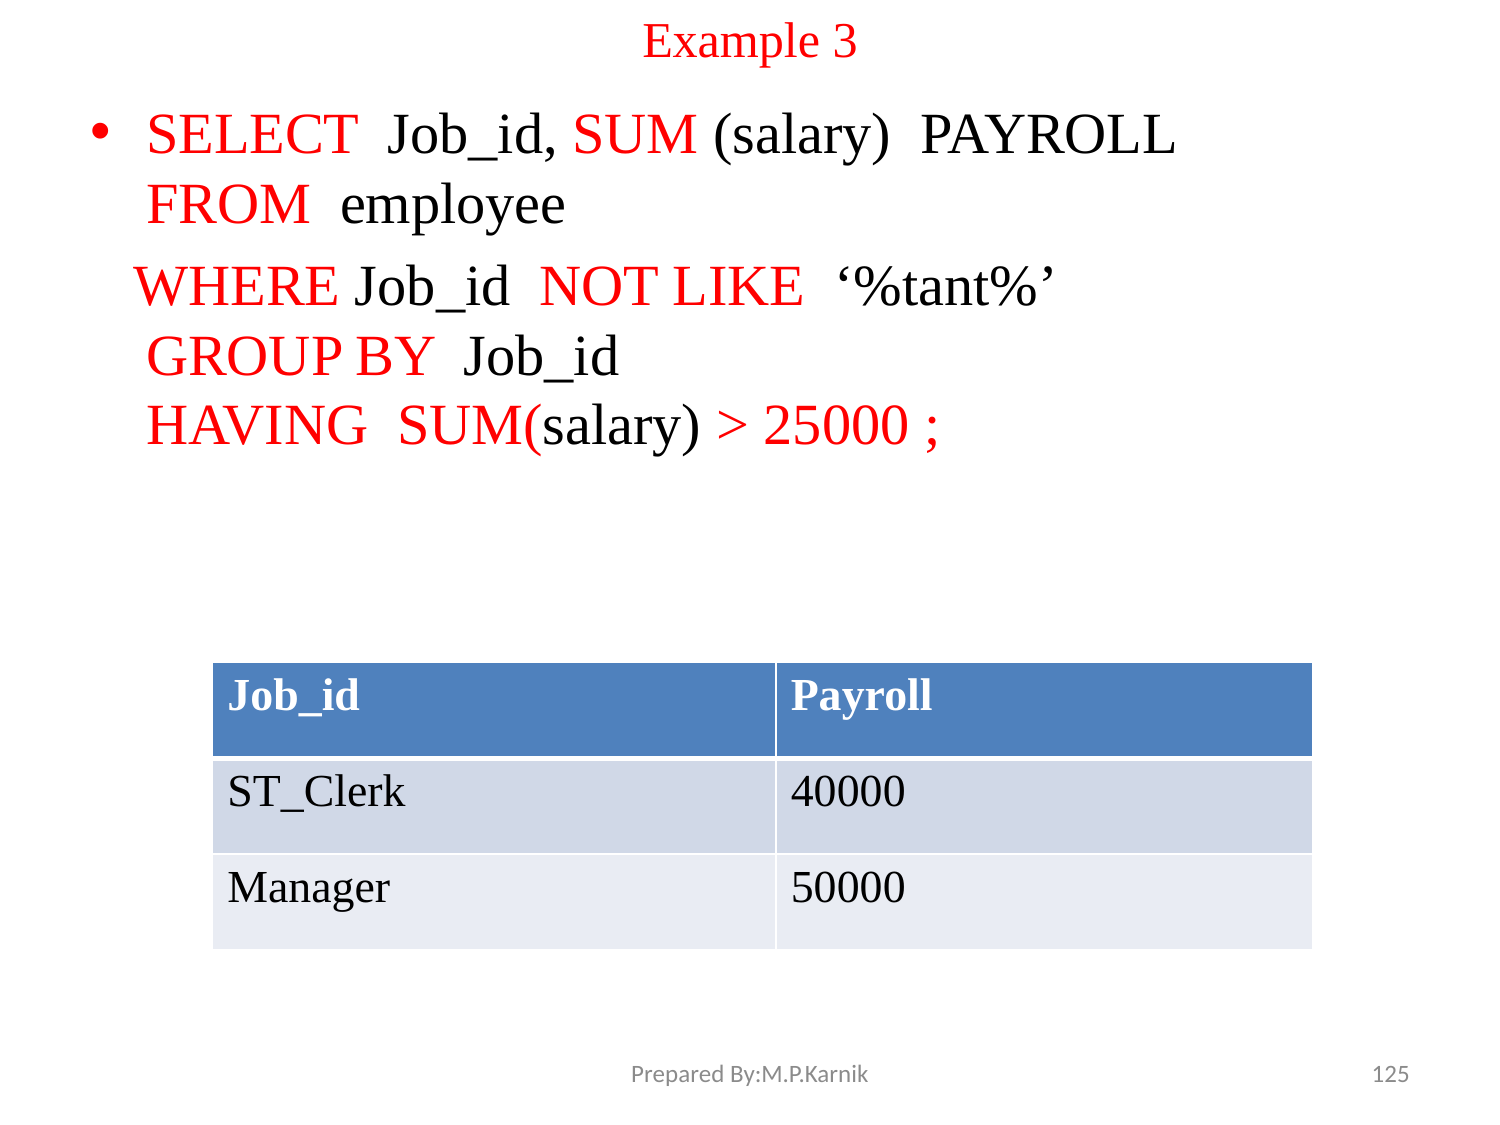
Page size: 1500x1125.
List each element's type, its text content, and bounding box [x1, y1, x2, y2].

table_header Payroll [777, 663, 1312, 756]
slide_number 125 [1074, 1042, 1425, 1103]
table_cell Manager [213, 855, 775, 949]
table_cell ST_Clerk [213, 761, 775, 853]
footer Prepared By:M.P.Karnik [512, 1042, 988, 1103]
table_cell 40000 [777, 761, 1312, 853]
title Example 3 [75, 0, 1425, 75]
table_cell 50000 [777, 855, 1312, 949]
table_header Job_id [213, 663, 775, 756]
list SELECT Job_id, SUM (salary) PAYROLL FROM employee WHERE Job_id NOT LIKE ‘%tant%’ GROUP BY Job_id HAVING SUM(salary) > 25000 ; [75, 87, 1425, 1005]
